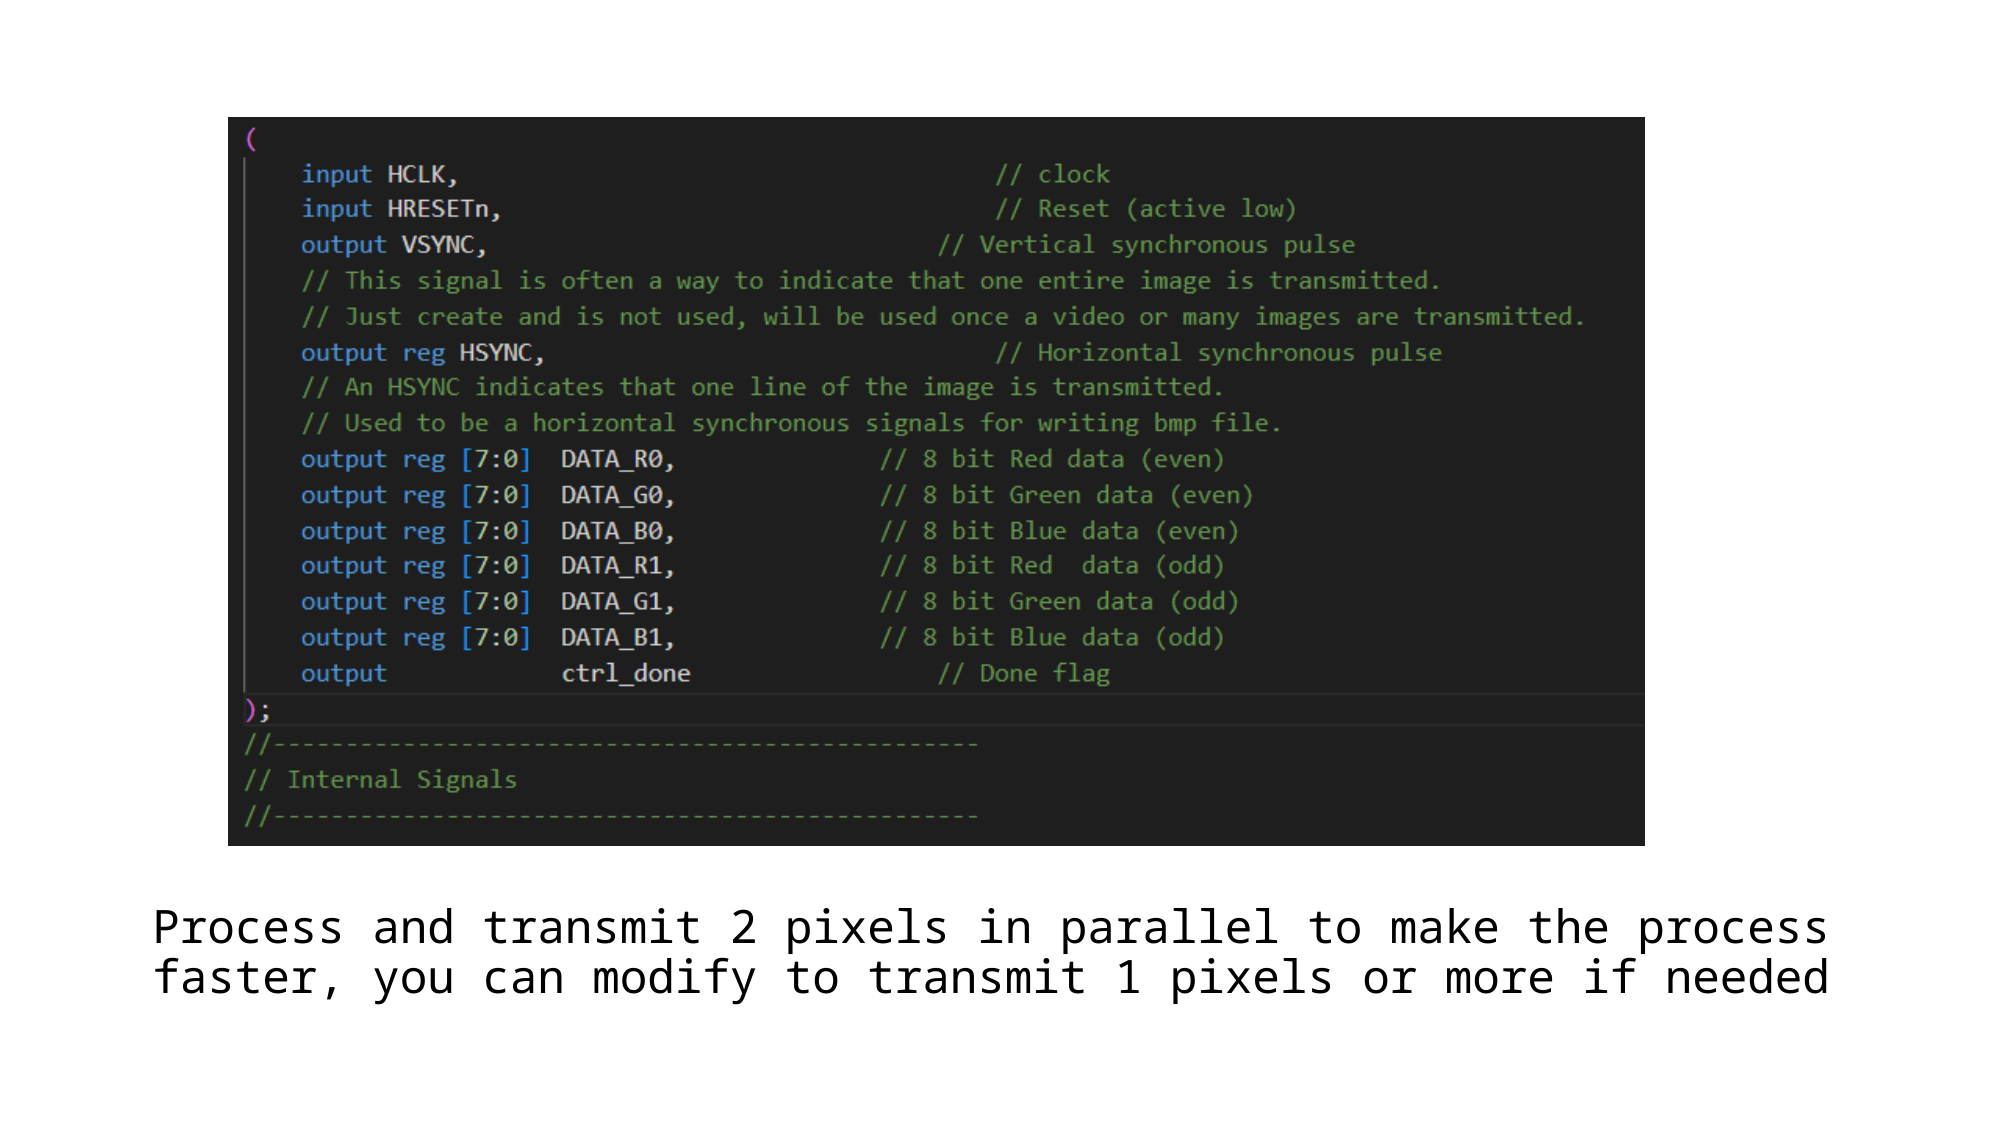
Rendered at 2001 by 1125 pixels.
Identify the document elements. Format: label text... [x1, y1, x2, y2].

list Process and transmit 2 pixels in parallel to make the process faster, you can modify to transmit 1 pixels or more if needed [137, 896, 1863, 1014]
picture [228, 117, 1645, 846]
